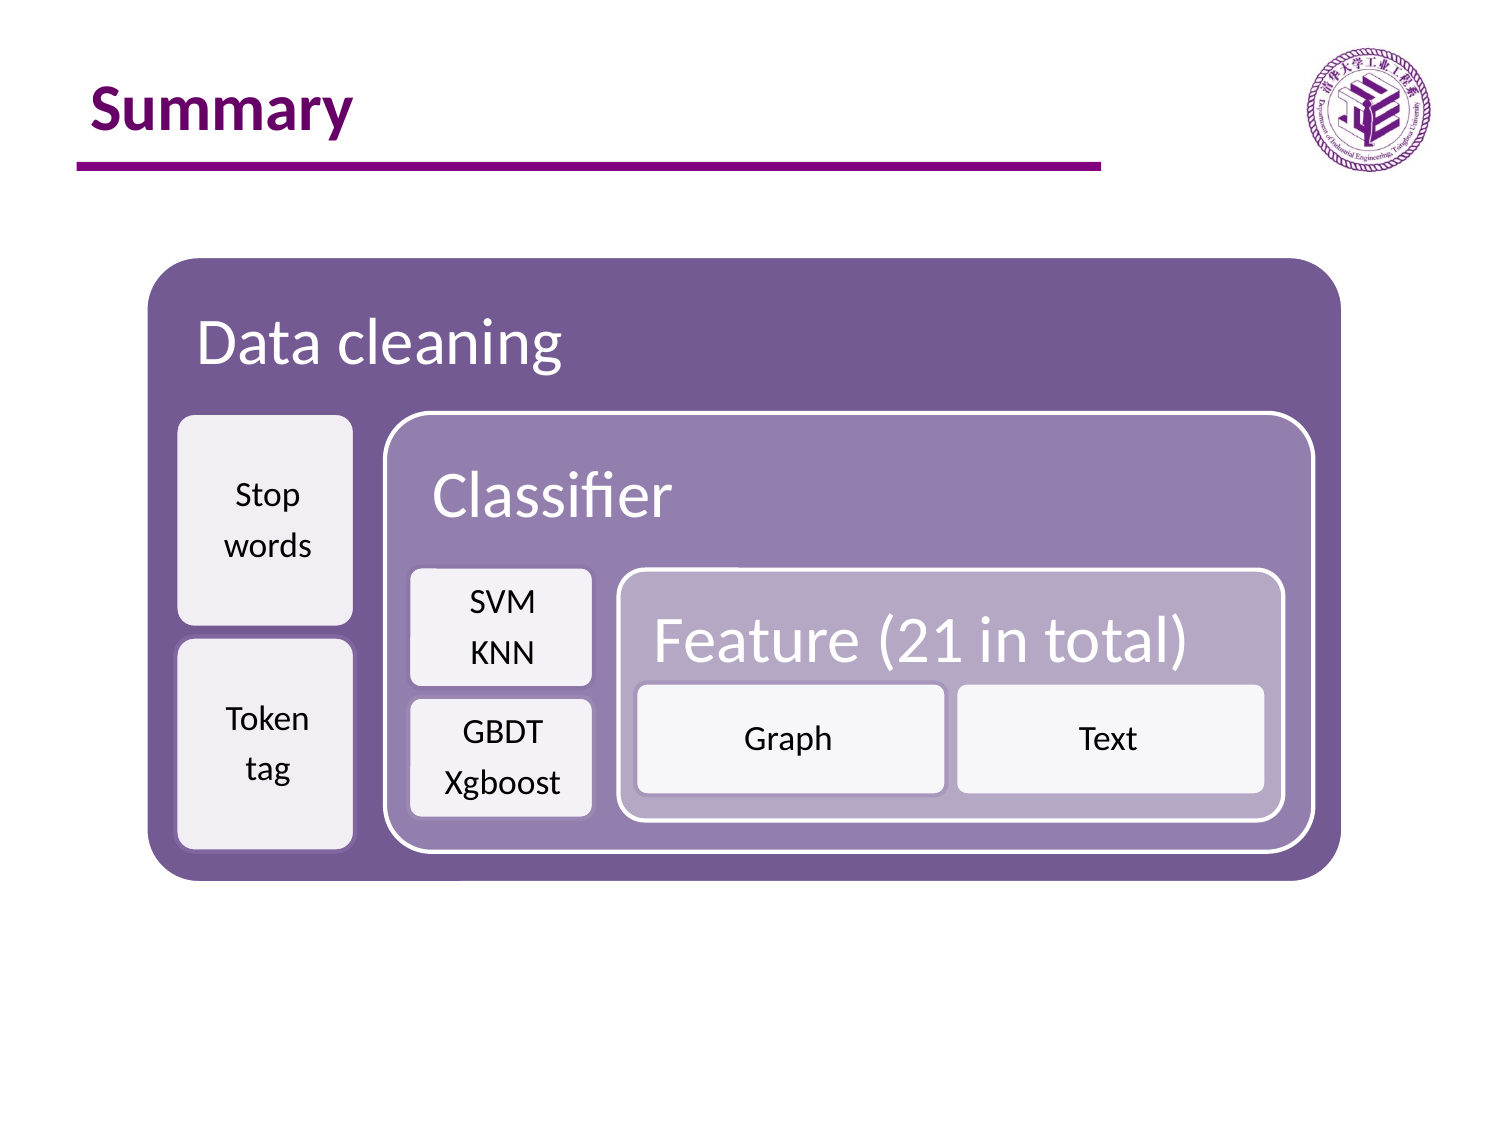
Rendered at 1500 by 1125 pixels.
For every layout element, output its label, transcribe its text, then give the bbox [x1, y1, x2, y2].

title Summary [75, 45, 1425, 164]
picture [1293, 45, 1441, 172]
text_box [145, 255, 1344, 884]
